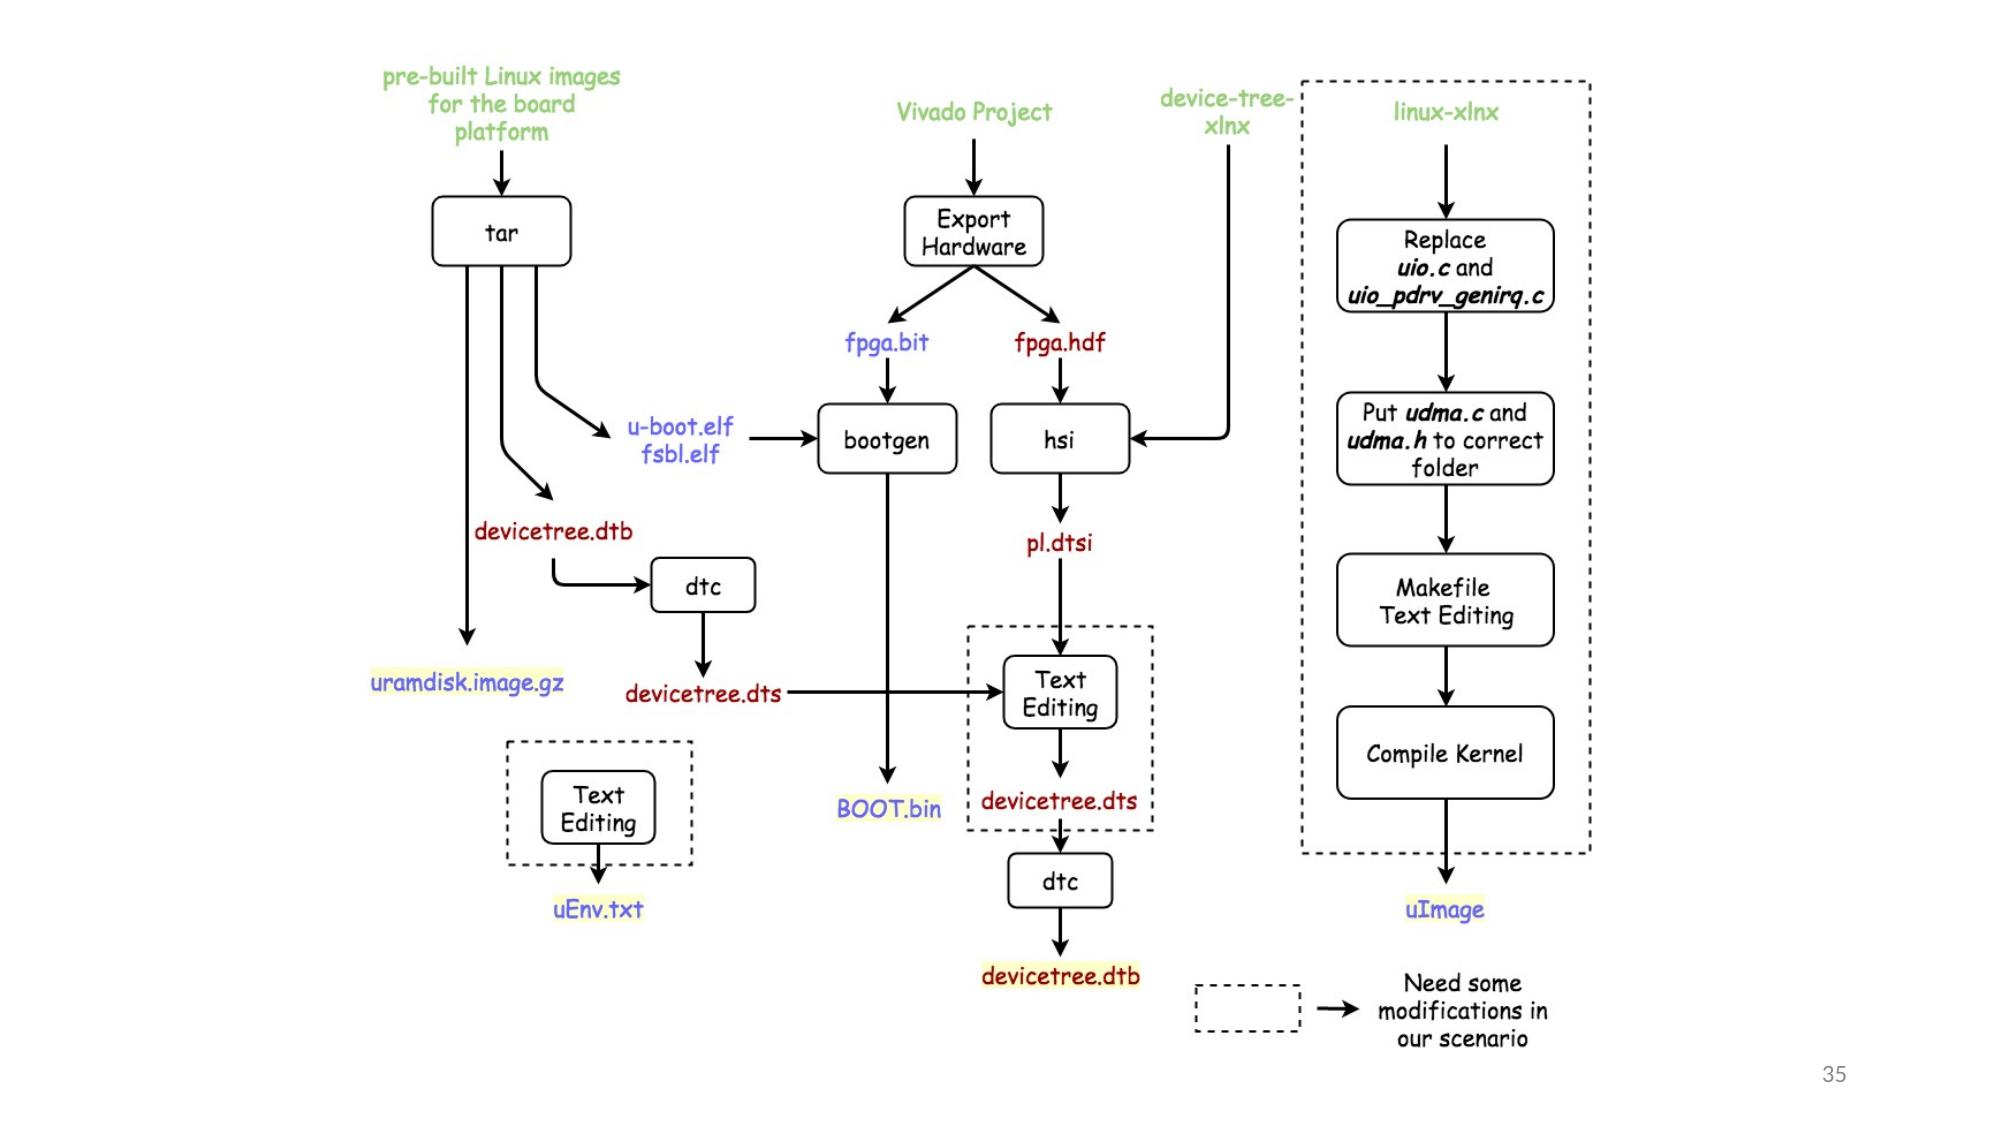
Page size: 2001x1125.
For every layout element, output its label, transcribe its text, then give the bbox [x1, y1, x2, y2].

picture [348, 52, 1638, 1073]
slide_number 35 [1412, 1042, 1863, 1103]
